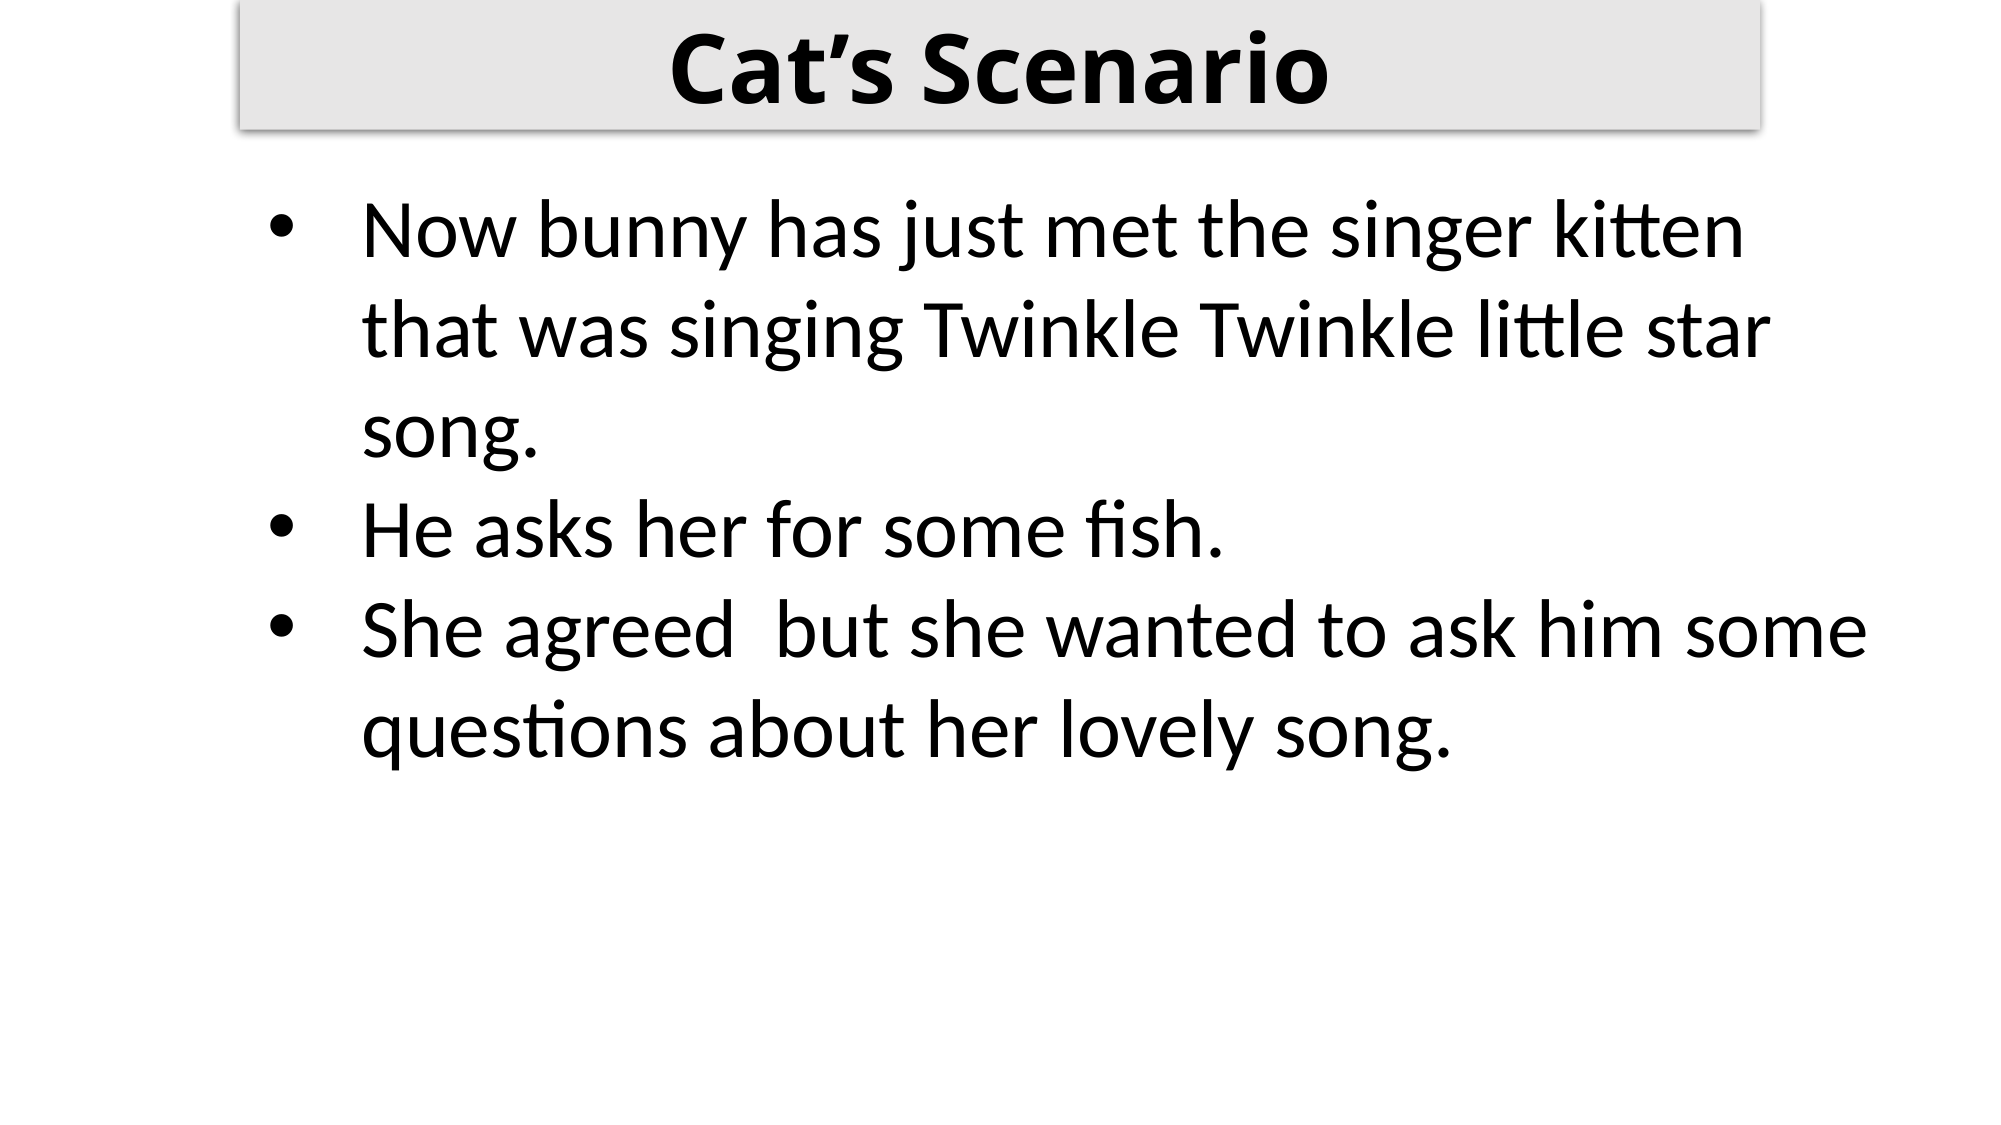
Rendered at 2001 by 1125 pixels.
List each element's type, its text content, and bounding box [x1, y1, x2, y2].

text_box Now bunny has just met the singer kitten that was singing Twinkle Twinkle little star song. He asks her for some fish. She agreed but she wanted to ask him some questions about her lovely song. [107, 167, 1893, 782]
text_box Cat’s Scenario [239, 0, 1761, 130]
